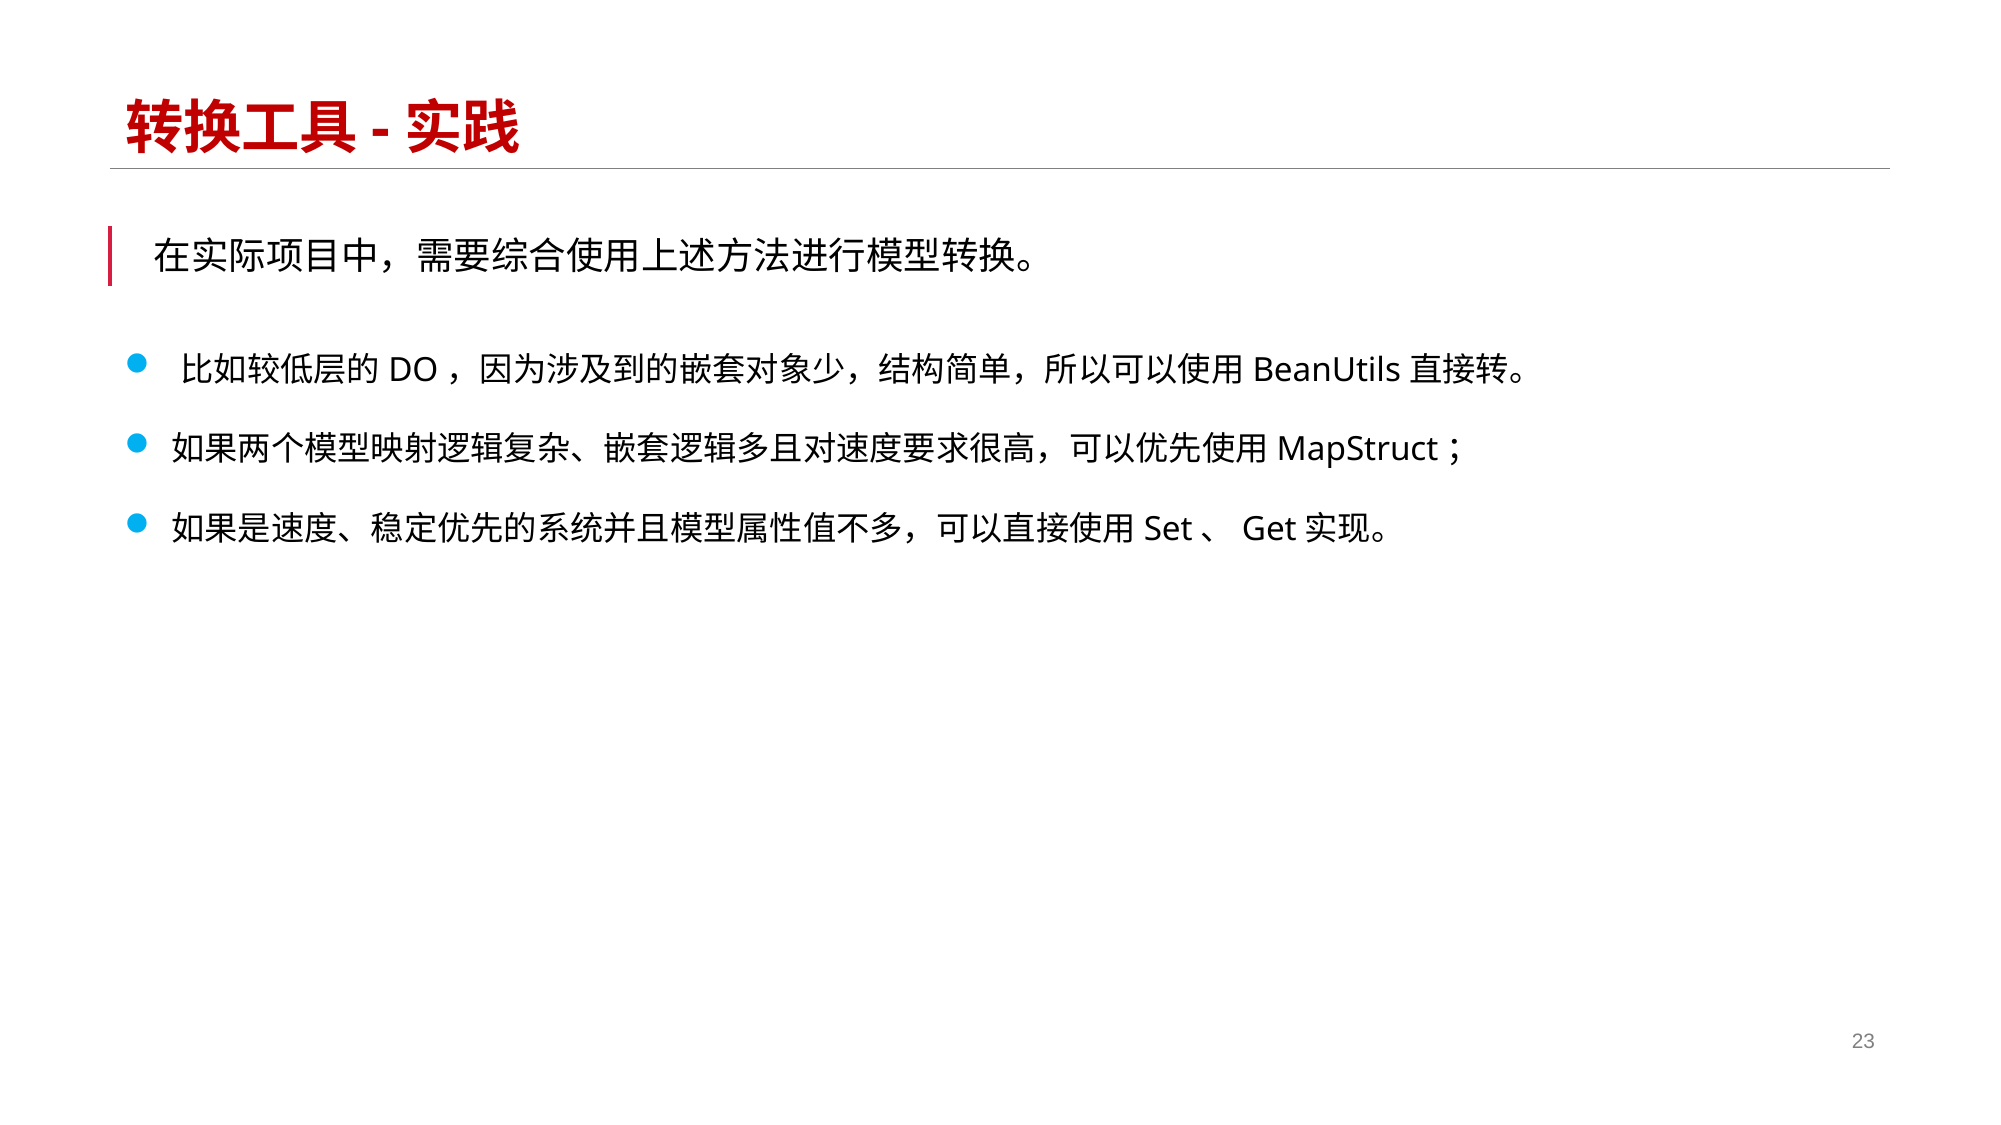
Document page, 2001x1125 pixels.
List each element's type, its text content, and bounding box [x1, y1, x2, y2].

title 转换工具-实践 [109, 0, 1890, 169]
text_box 在实际项目中，需要综合使用上述方法进行模型转换。 [139, 224, 1069, 284]
text_box 比如较低层的DO，因为涉及到的嵌套对象少，结构简单，所以可以使用BeanUtils直接转。 如果两个模型映射逻辑复杂、嵌套逻辑多且对速度要求很高，可以优先使用MapStruct； 如果是速度、稳定优先的系统并且模型属性值不多，可以直接使用Set、Get实现。 [109, 340, 1890, 555]
slide_number 23 [1412, 1023, 1890, 1058]
